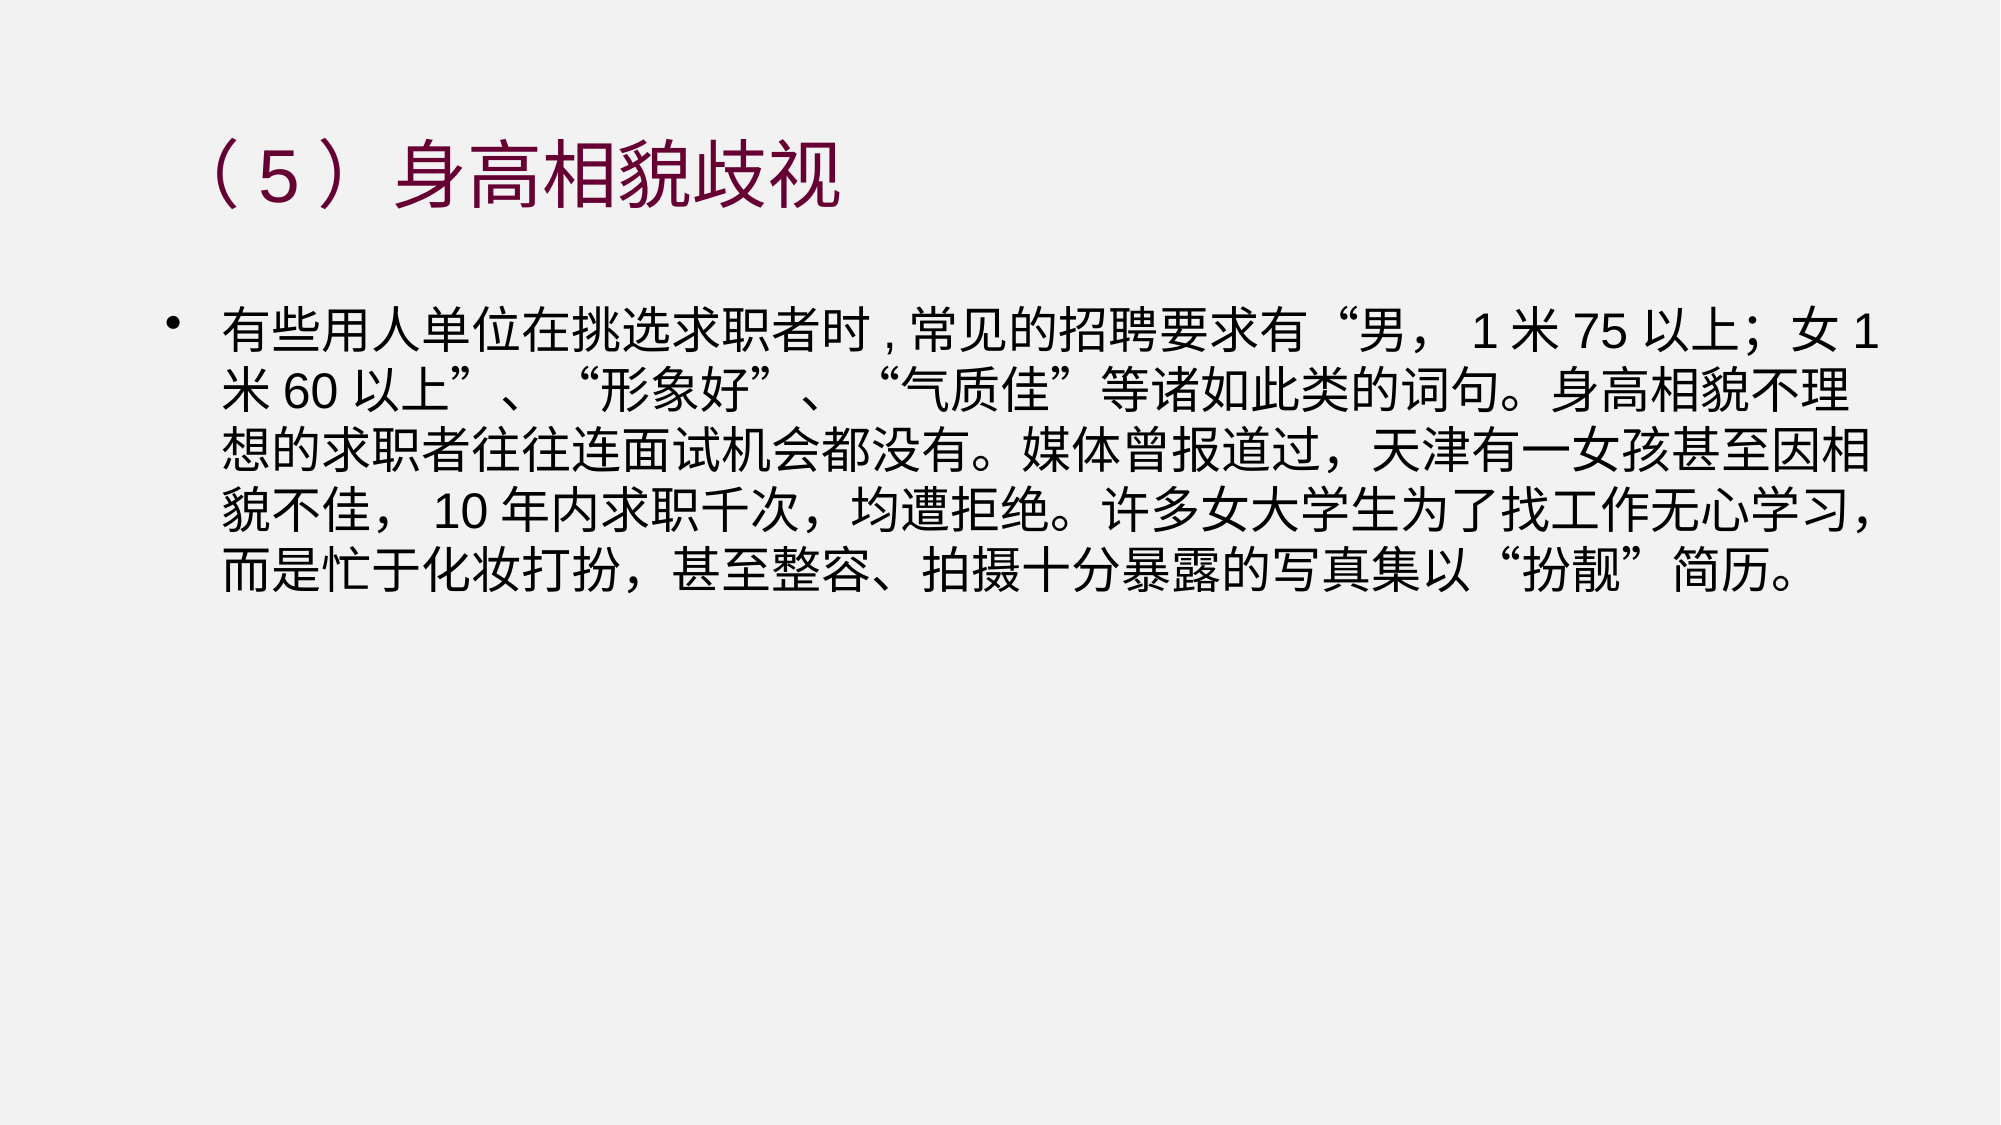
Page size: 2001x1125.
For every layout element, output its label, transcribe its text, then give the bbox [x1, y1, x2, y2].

text_box （5）身高相貌歧视 [150, 37, 1850, 225]
text_box 有些用人单位在挑选求职者时,常见的招聘要求有“男，1米75以上；女1米60以上”、“形象好”、“气质佳”等诸如此类的词句。身高相貌不理想的求职者往往连面试机会都没有。媒体曾报道过，天津有一女孩甚至因相貌不佳，10年内求职千次，均遭拒绝。许多女大学生为了找工作无心学习，而是忙于化妆打扮，甚至整容、拍摄十分暴露的写真集以“扮靓”简历。 [149, 290, 1898, 966]
